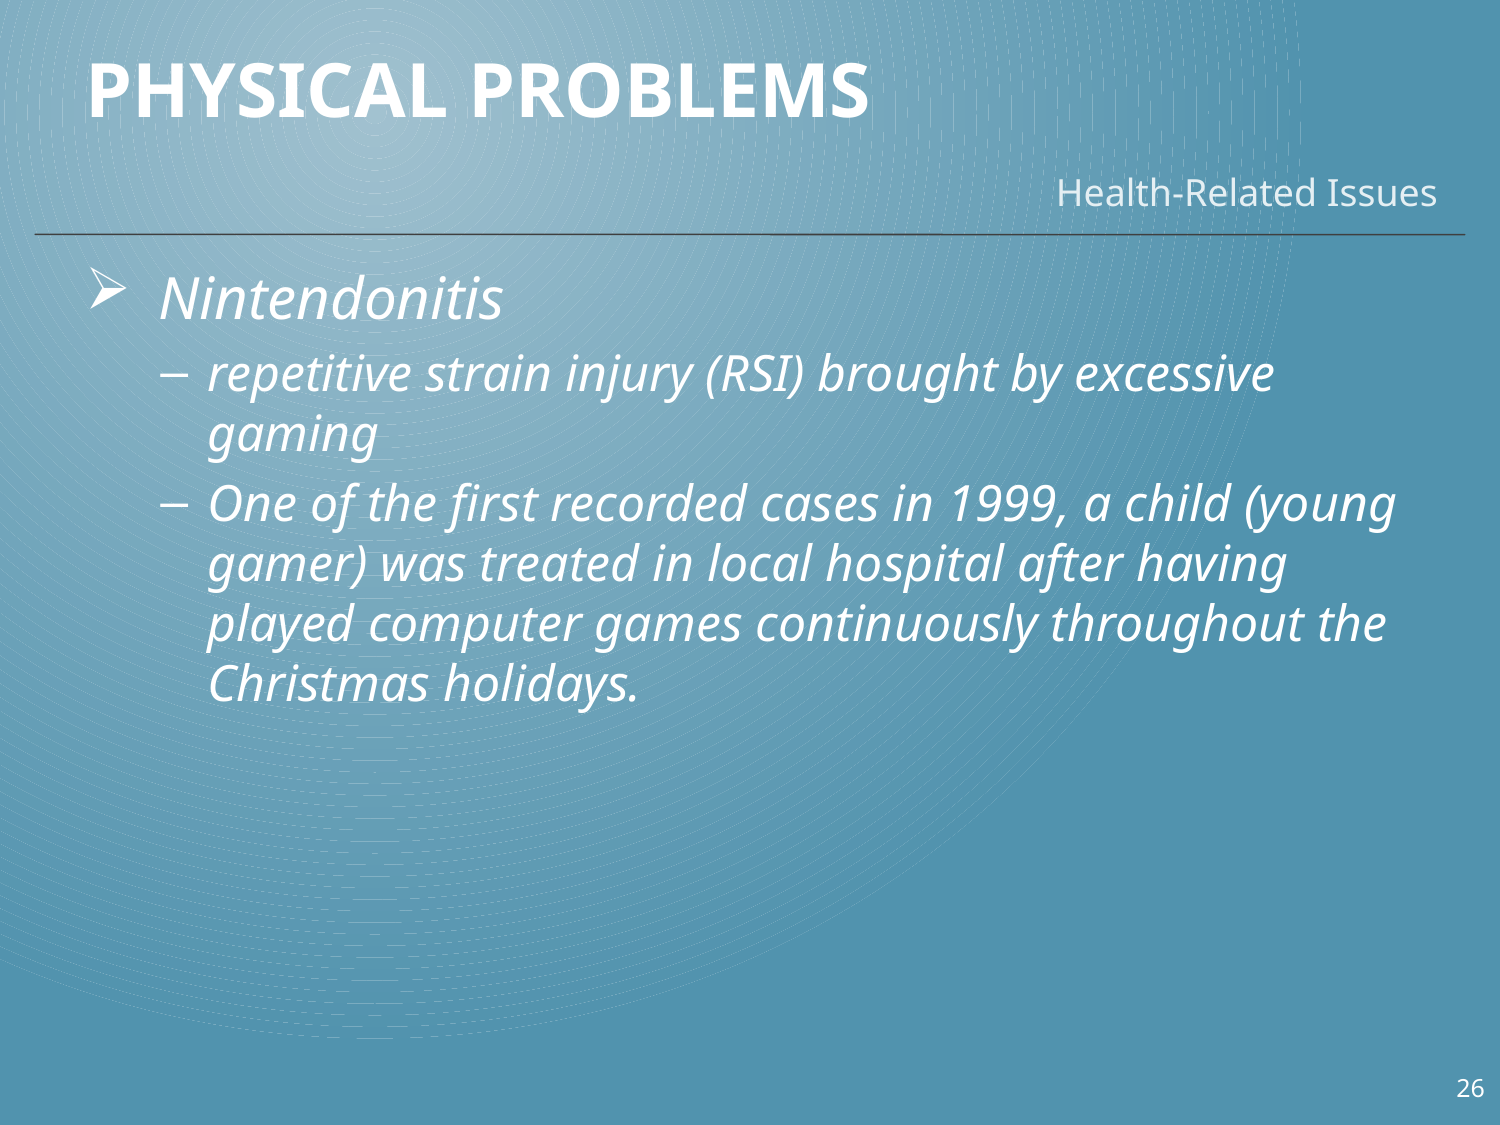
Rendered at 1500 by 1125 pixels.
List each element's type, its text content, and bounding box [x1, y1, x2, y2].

text_box Health-Related Issues [609, 161, 1454, 222]
slide_number 26 [1313, 1065, 1500, 1125]
list Nintendonitis repetitive strain injury (RSI) brought by excessive gaming One of the first recorded cases in 1999, a child (young gamer) was treated in local hospital after having played computer games continuously throughout the Christmas holidays. [70, 253, 1454, 1032]
title Physical Problems [70, 35, 1454, 200]
